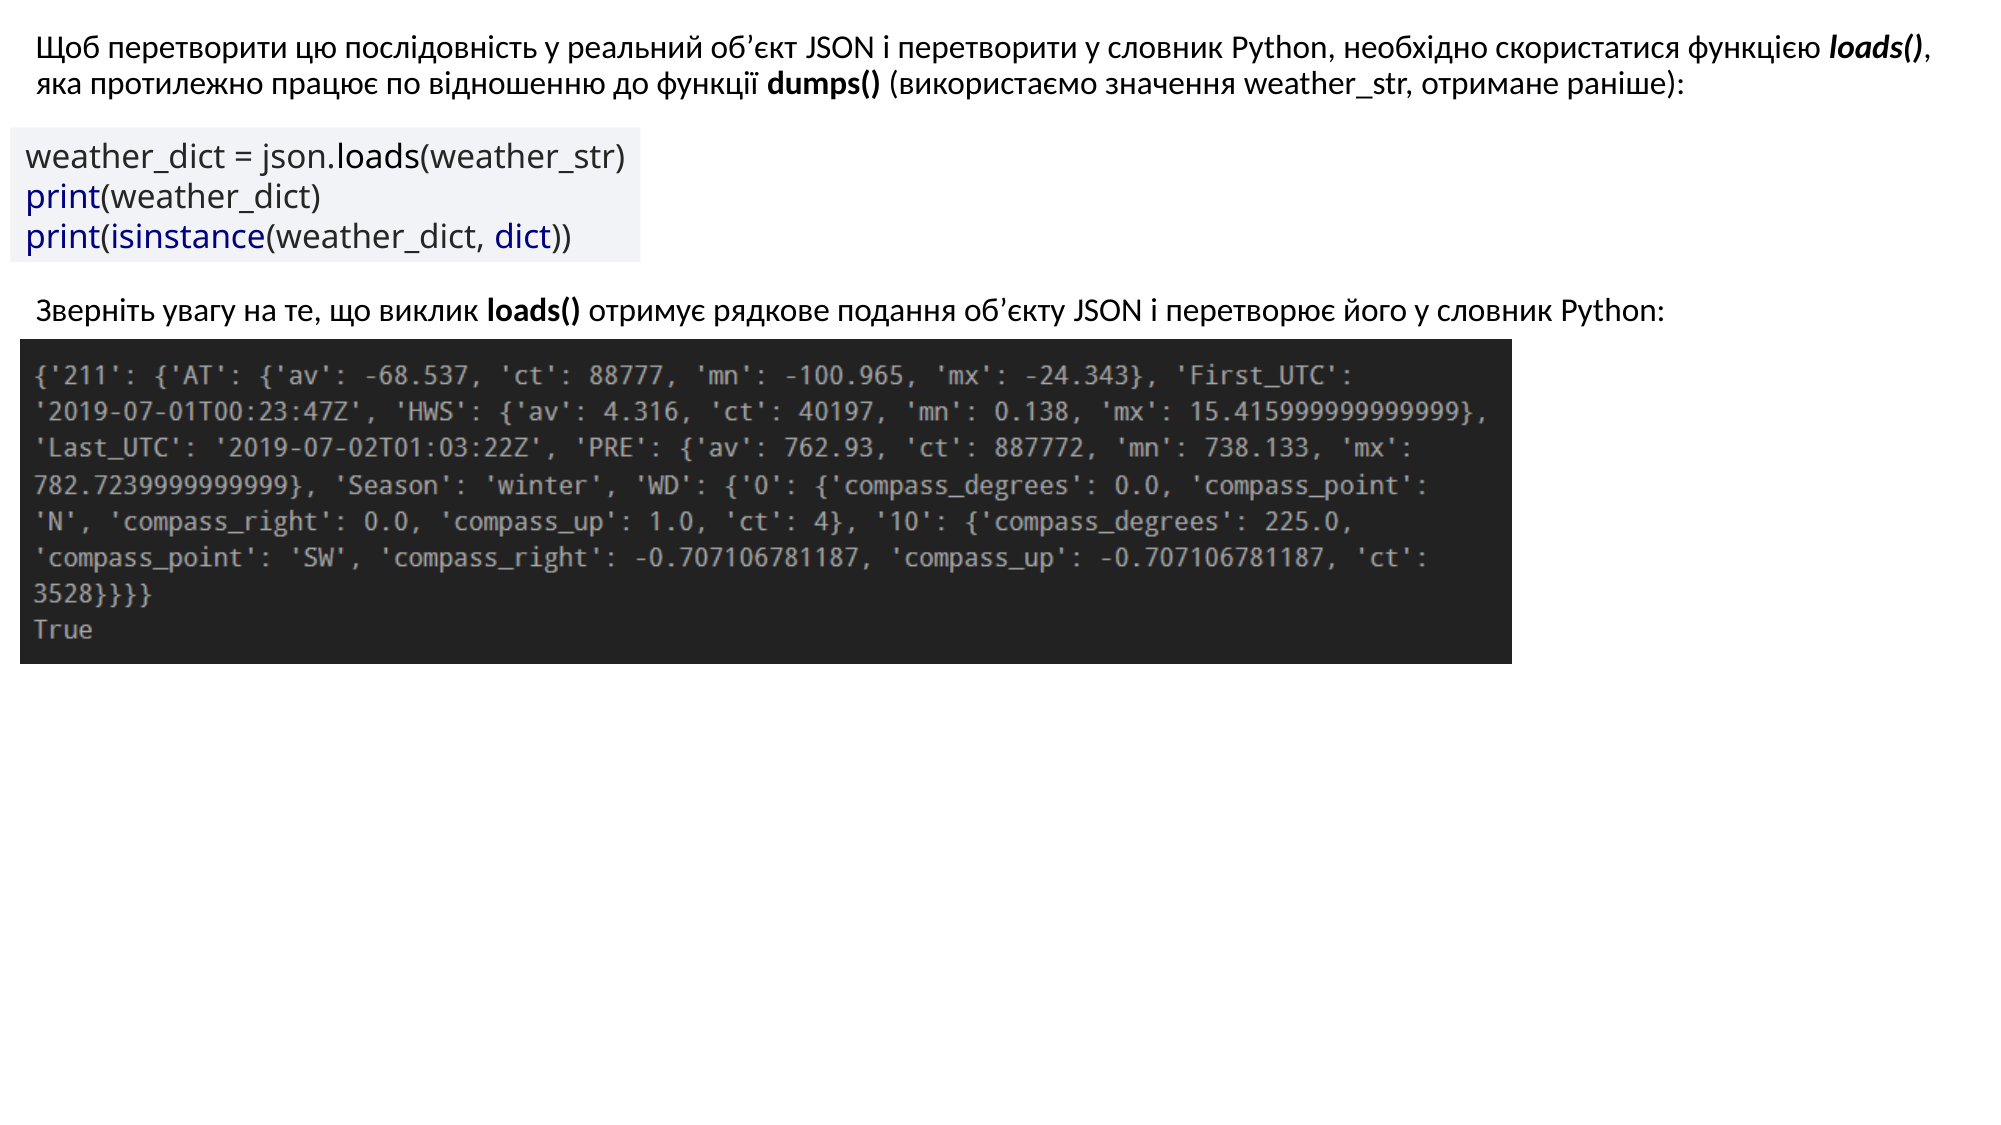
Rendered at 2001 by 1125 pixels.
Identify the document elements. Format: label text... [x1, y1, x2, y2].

picture [20, 339, 1512, 664]
list Щоб перетворити цю послідовність у реальний об’єкт JSON і перетворити у словник Python, необхідно скористатися функцією loads(), яка протилежно працює по відношенню до функції dumps() (використаємо значення weather_str, отримане раніше): Зверніть увагу на те, що виклик loads() отримує рядкове подання об’єкту JSON і перетворює його у словник Python: [20, 22, 1985, 1095]
text_box weather_dict = json.loads(weather_str) print(weather_dict) print(isinstance(weather_dict, dict)) [10, 127, 641, 263]
